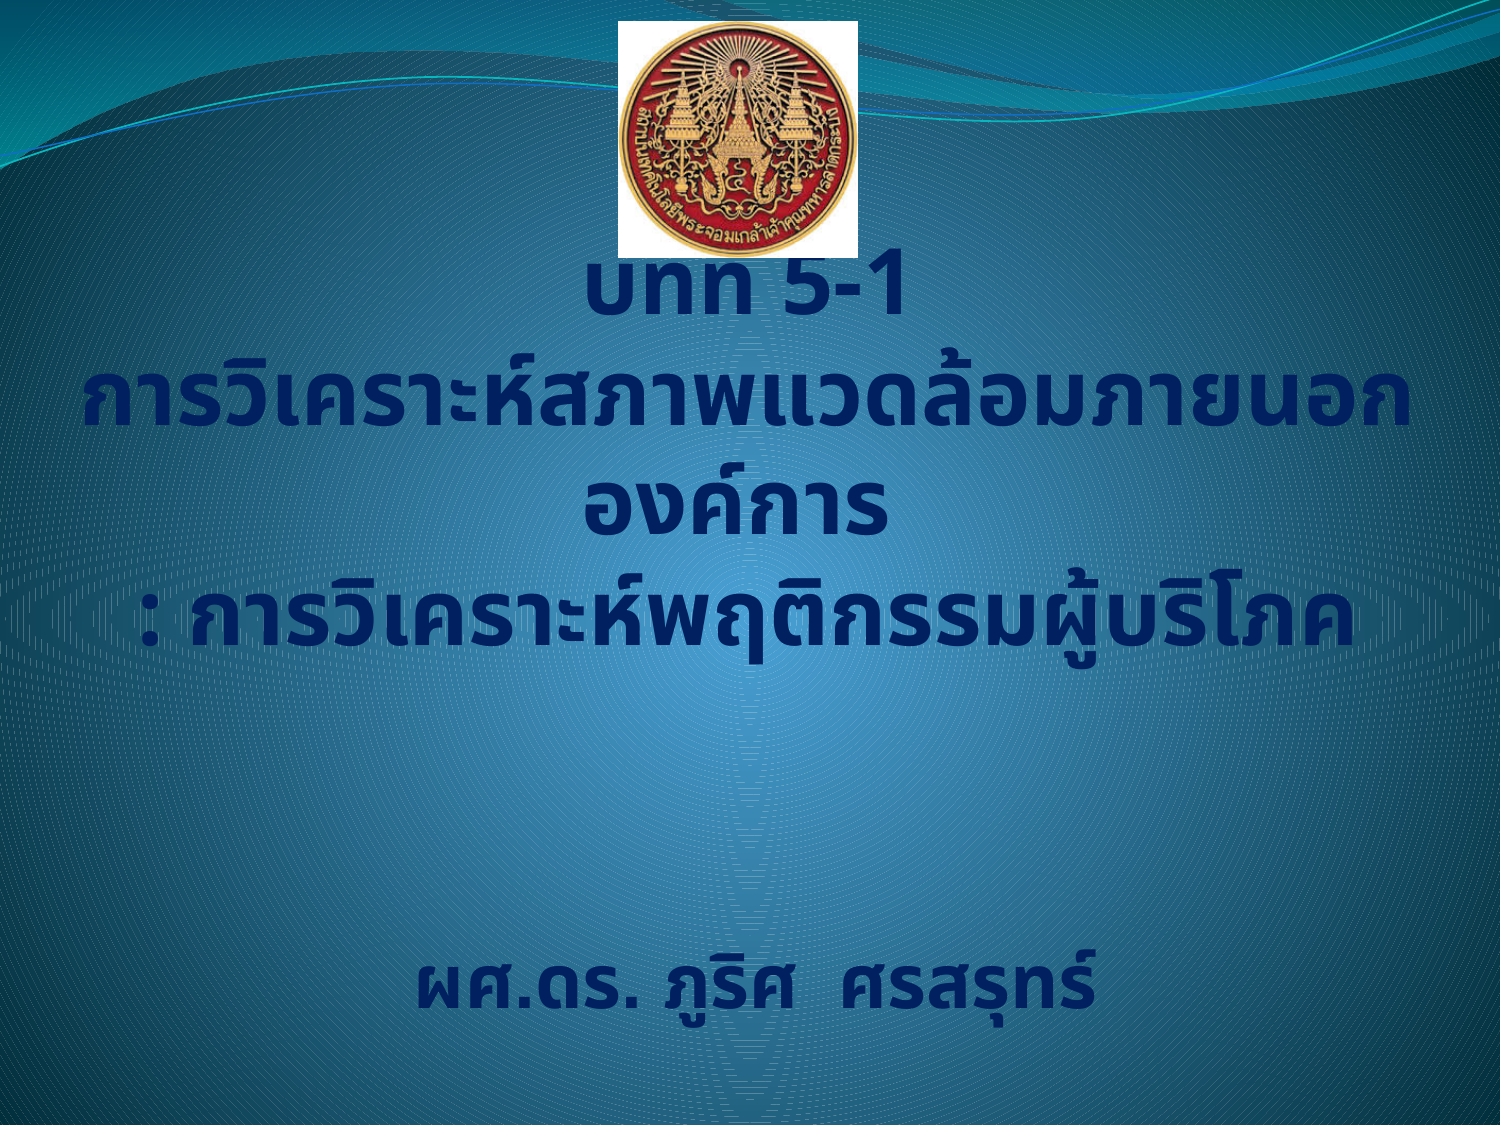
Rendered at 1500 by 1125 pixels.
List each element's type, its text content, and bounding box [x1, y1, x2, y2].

text_box ผศ.ดร. ภูริศ ศรสรุทร์ [328, 925, 1184, 1031]
title บทที่ 5-1 การวิเคราะห์สภาพแวดล้อมภายนอกองค์การ : การวิเคราะห์พฤติกรรมผู้บริโภค [58, 363, 1442, 664]
picture [618, 21, 858, 259]
